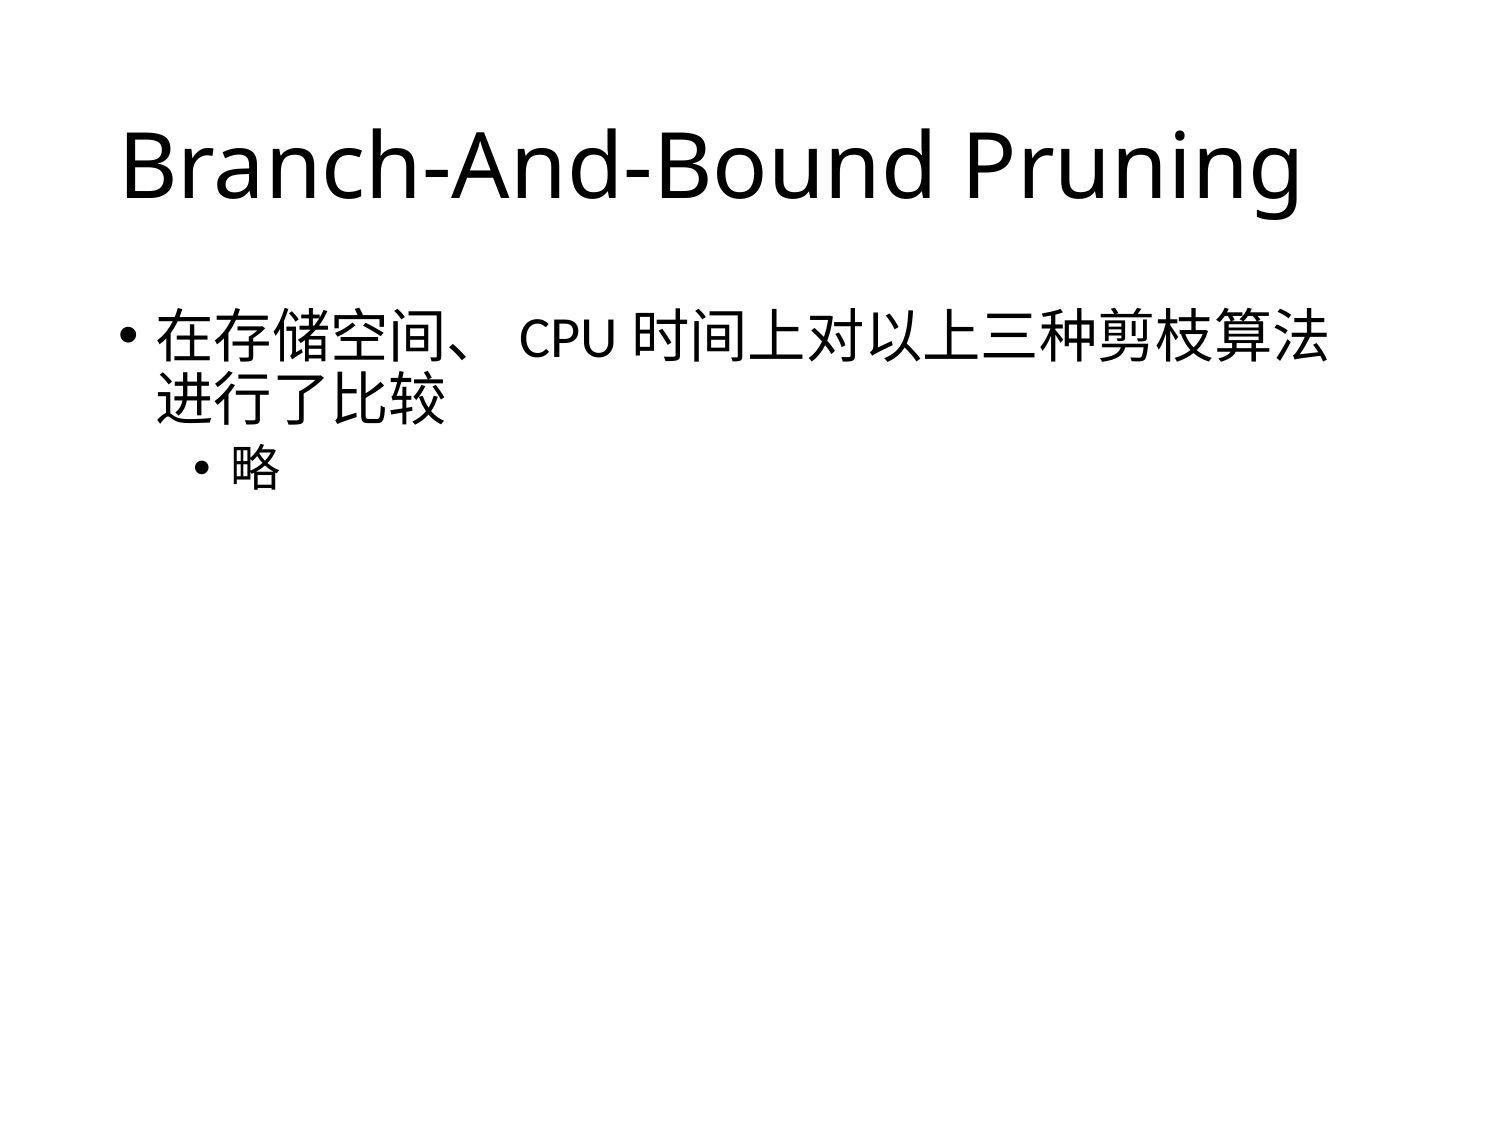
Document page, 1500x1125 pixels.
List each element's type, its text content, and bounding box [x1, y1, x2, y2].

title Branch-And-Bound Pruning [103, 59, 1397, 278]
list 在存储空间、CPU时间上对以上三种剪枝算法进行了比较 略 [103, 299, 1397, 1014]
